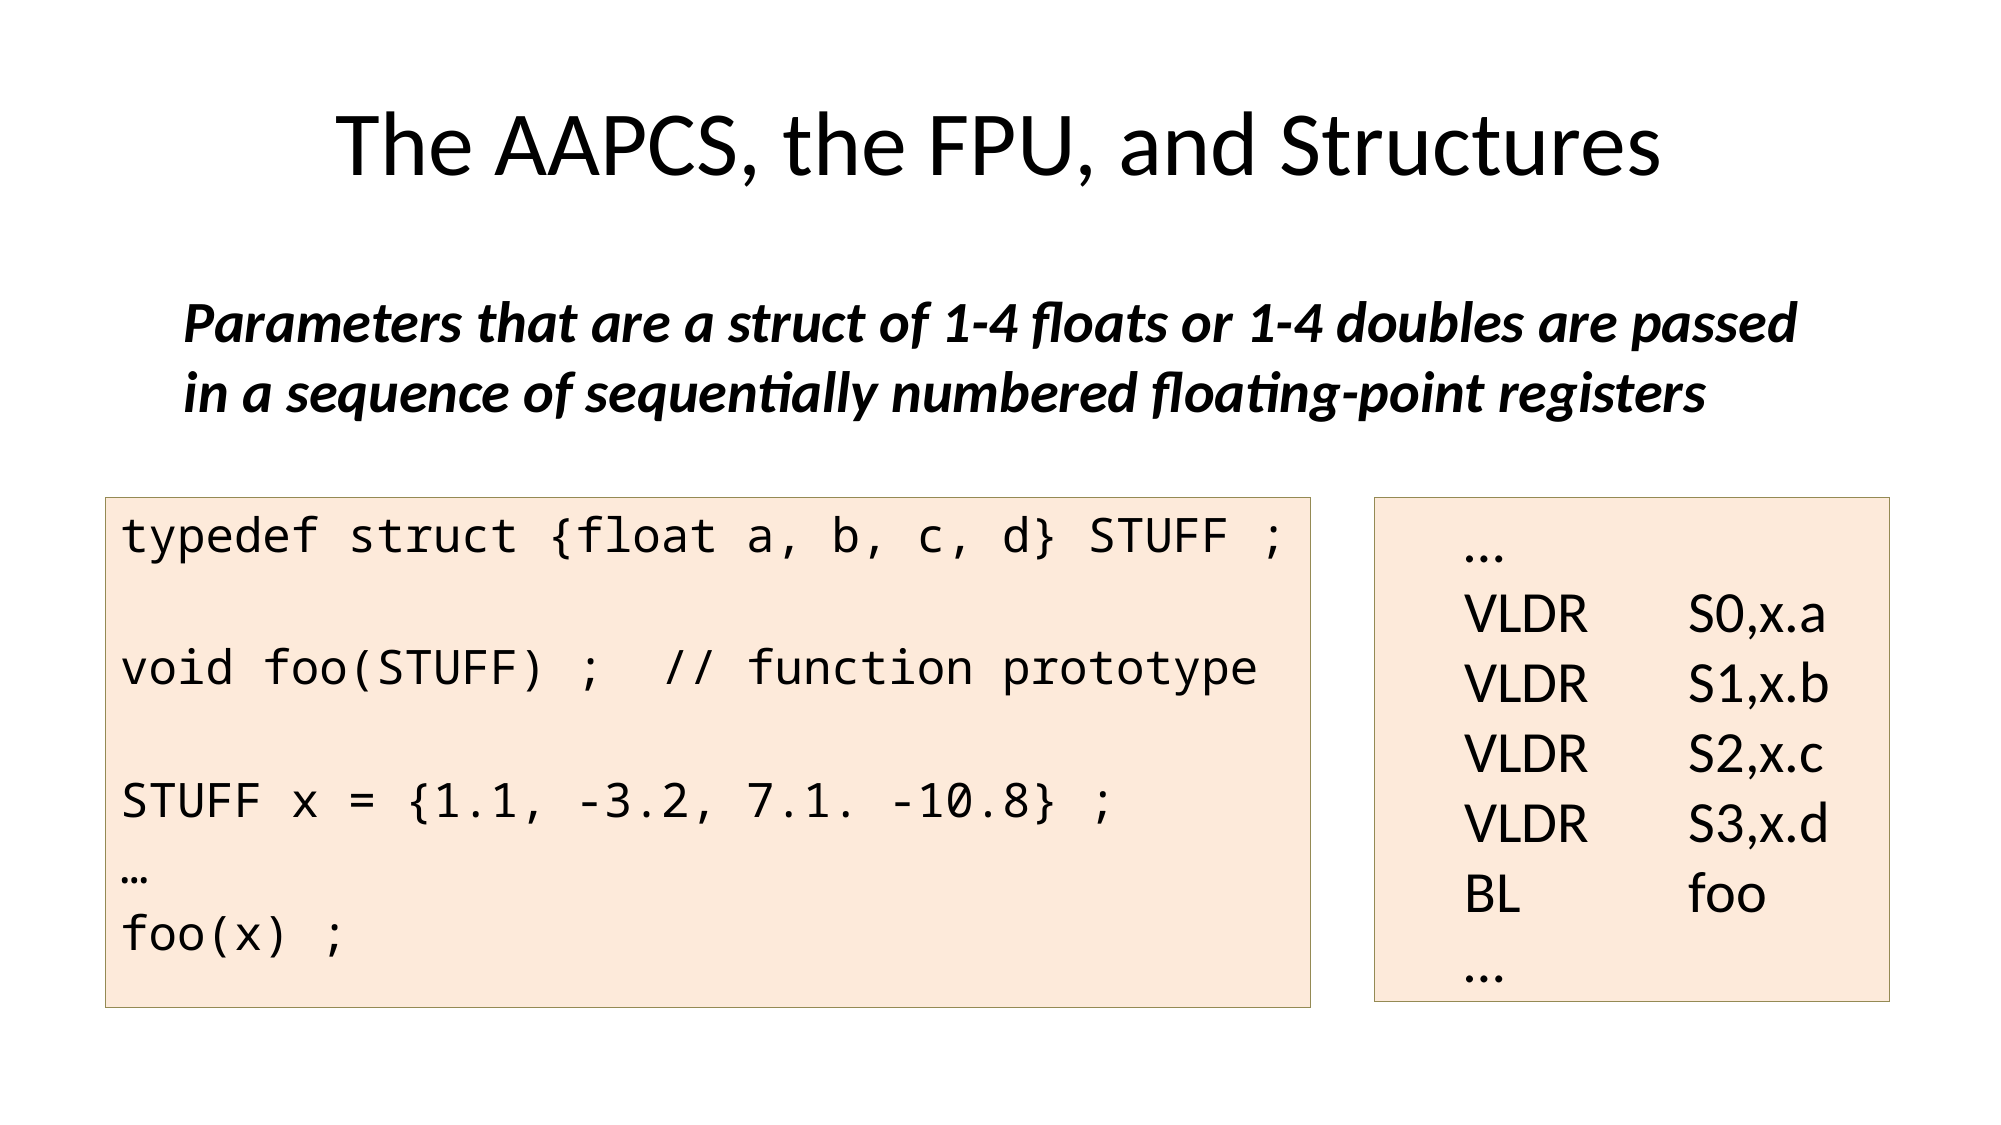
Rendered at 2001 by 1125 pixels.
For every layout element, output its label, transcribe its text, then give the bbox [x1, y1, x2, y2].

title The AAPCS, the FPU, and Structures [99, 45, 1900, 233]
list Parameters that are a struct of 1-4 floats or 1-4 doubles are passed in a sequence of sequentially numbered floating-point registers [168, 276, 1831, 430]
text_box … VLDR S0,x.a VLDR S1,x.b VLDR S2,x.c VLDR S3,x.d BL foo … [1374, 497, 1890, 1002]
list typedef struct {float a, b, c, d} STUFF ; void foo(STUFF) ; // function prototype STUFF x = {1.1, -3.2, 7.1. -10.8} ; … foo(x) ; [105, 497, 1311, 1008]
